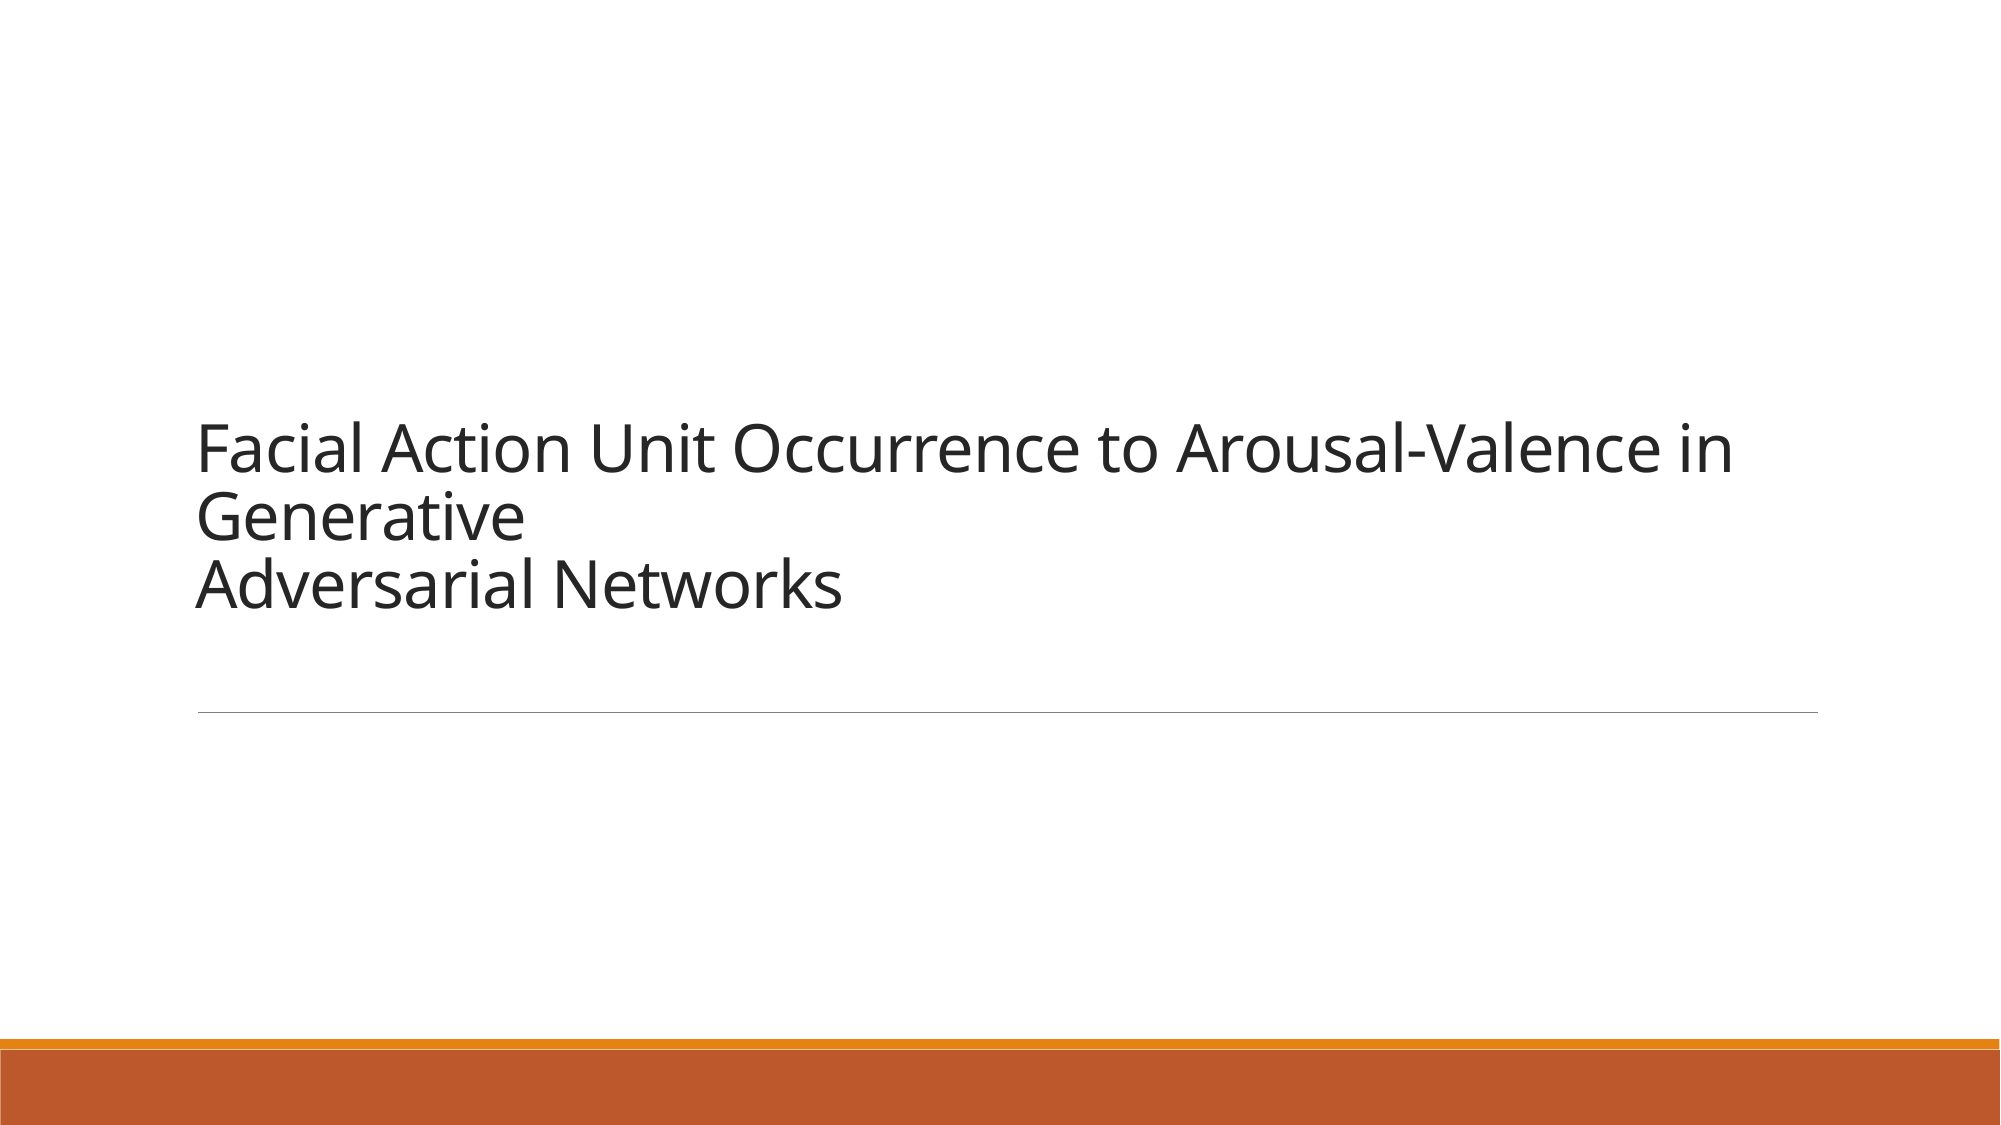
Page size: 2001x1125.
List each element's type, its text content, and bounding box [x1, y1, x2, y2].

title Facial Action Unit Occurrence to Arousal-Valence in Generative Adversarial Networks [180, 124, 1830, 710]
